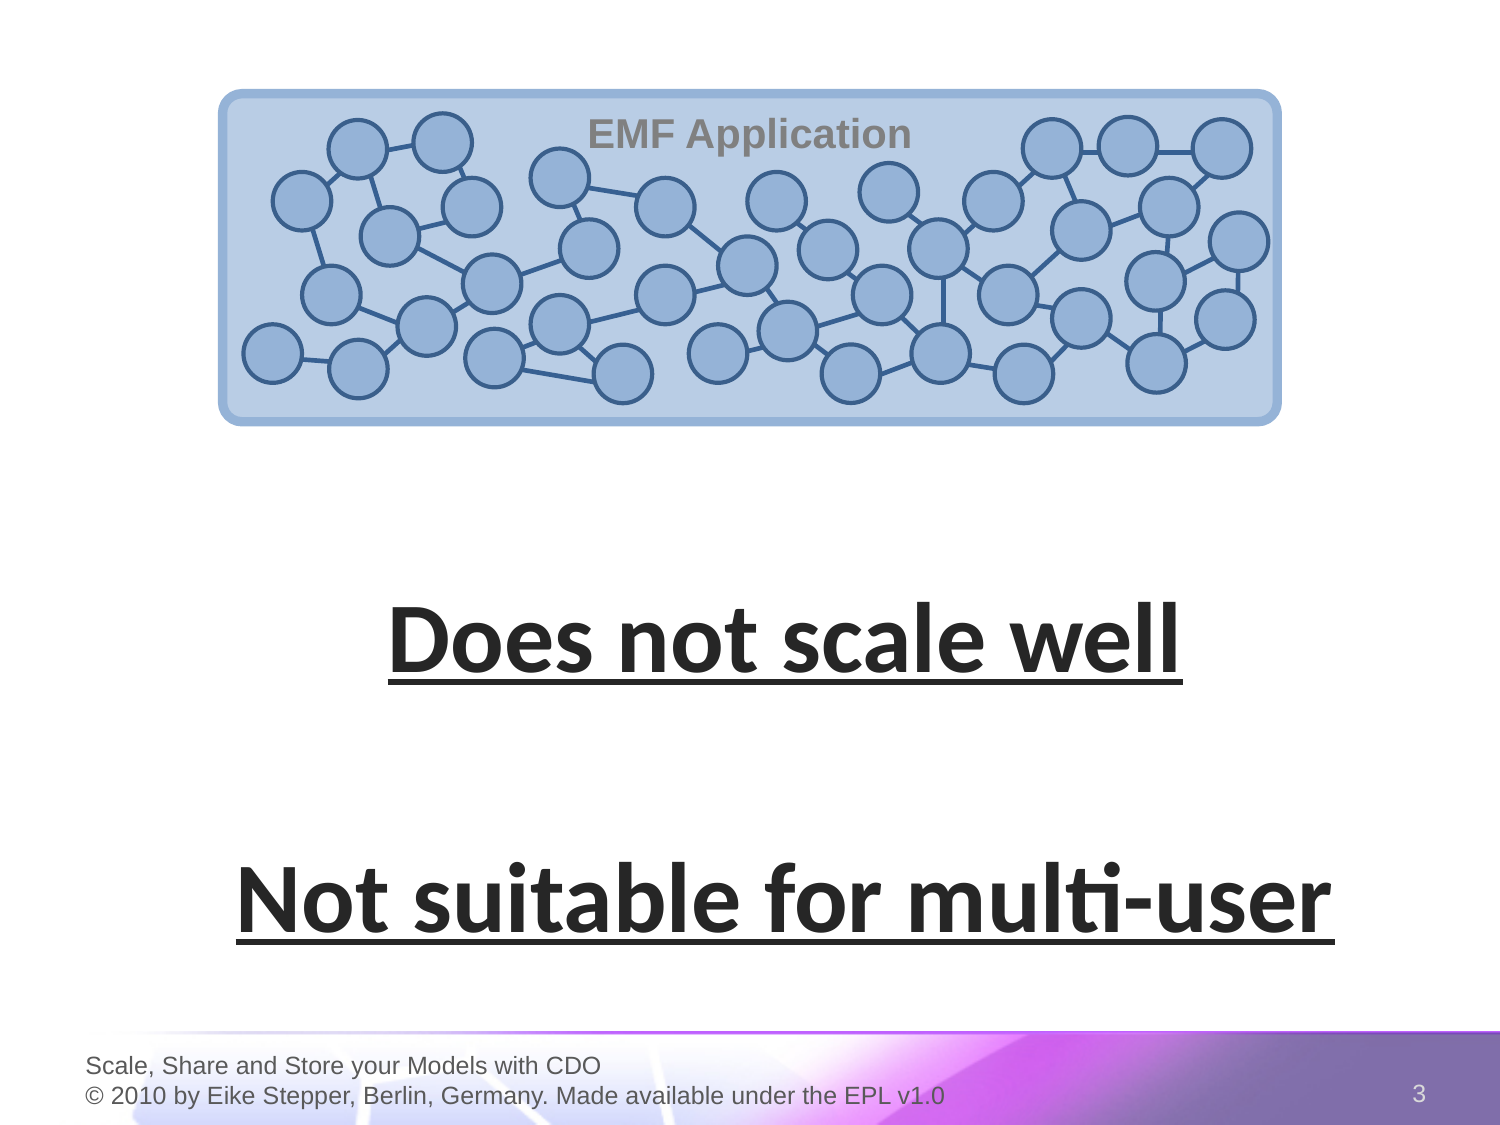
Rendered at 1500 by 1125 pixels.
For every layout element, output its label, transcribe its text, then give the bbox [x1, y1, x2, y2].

text_box [1193, 117, 1254, 171]
picture [0, 1031, 1500, 1125]
list Does not scale well Not suitable for multi-user [152, 445, 1418, 961]
footer Scale, Share and Store your Models with CDO © 2010 by Eike Stepper, Berlin, Germany. Made available under the EPL v1.0 [70, 1049, 1325, 1110]
slide_number 3 [1335, 1062, 1442, 1123]
text_box [241, 322, 269, 385]
text_box [1244, 210, 1271, 273]
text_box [275, 138, 1239, 387]
text_box [412, 111, 474, 136]
text_box [329, 117, 387, 136]
text_box EMF Application [220, 91, 1280, 424]
text_box [339, 394, 378, 401]
text_box [598, 394, 647, 406]
text_box [1023, 117, 1081, 136]
text_box [999, 394, 1049, 406]
text_box [1244, 294, 1257, 345]
text_box [1098, 114, 1158, 136]
text_box [827, 394, 875, 406]
